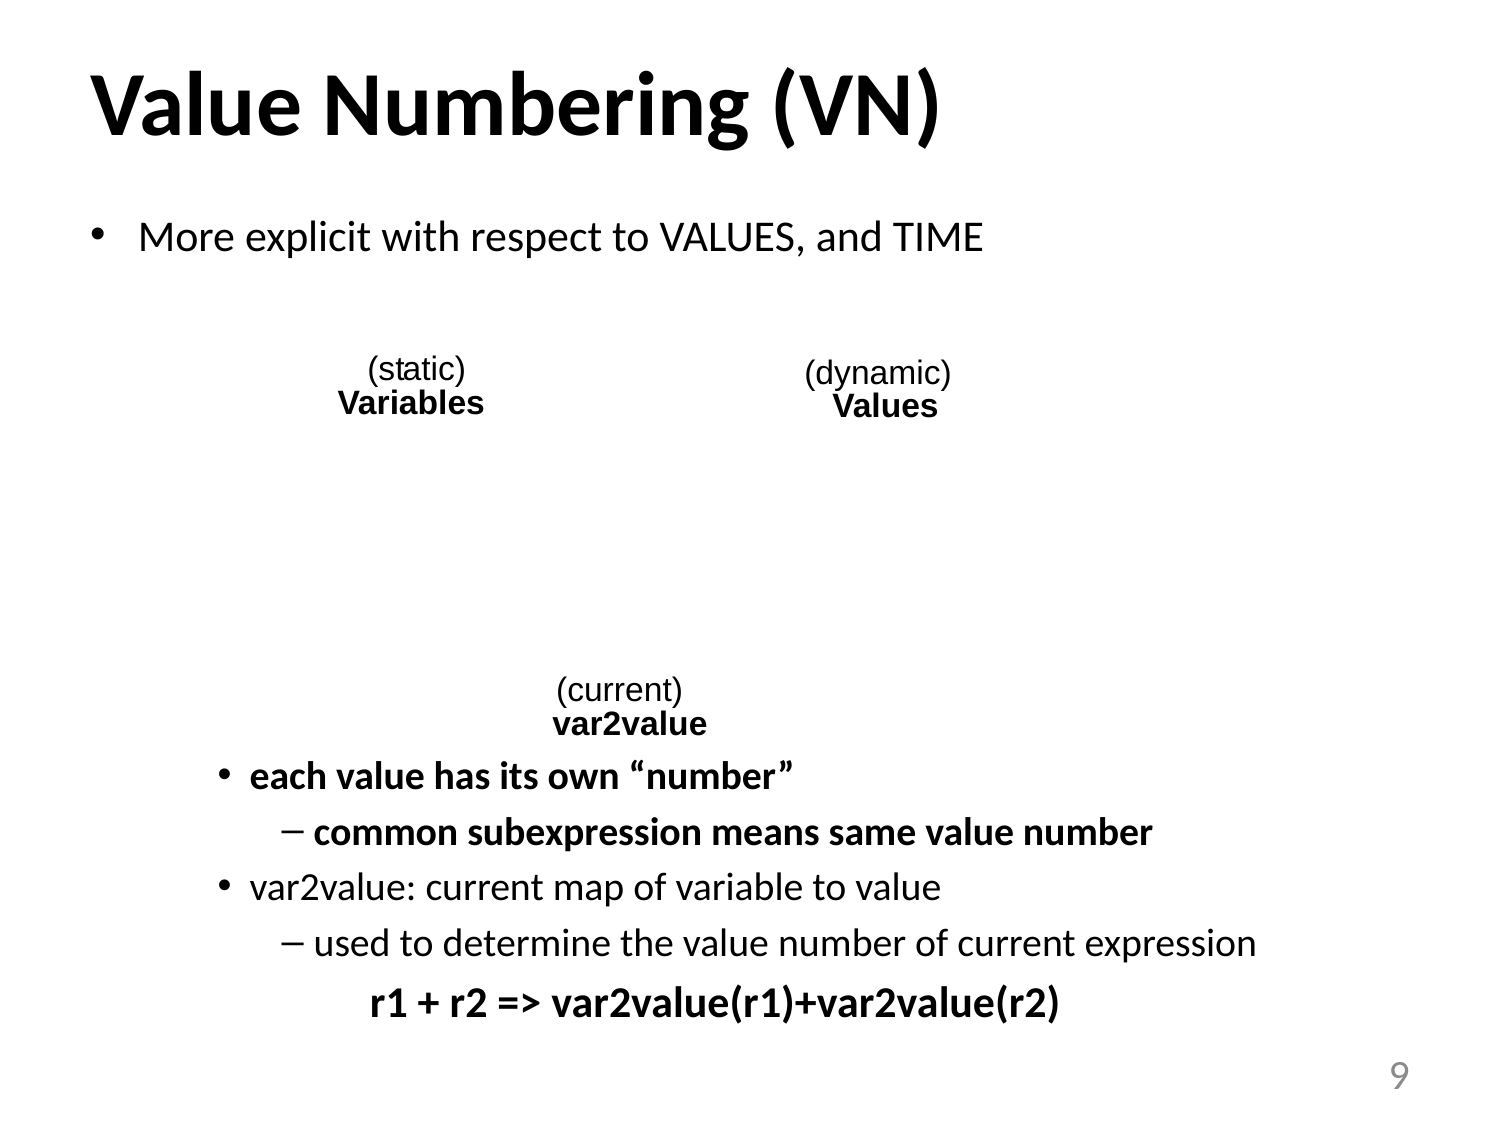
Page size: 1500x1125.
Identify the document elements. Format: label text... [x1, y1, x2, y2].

slide_number 9 [1074, 1042, 1425, 1103]
title Value Numbering (VN) [75, 4, 1425, 192]
list More explicit with respect to VALUES, and TIME each value has its own “number” common subexpression means same value number var2value: current map of variable to value used to determine the value number of current expression r1 + r2 => var2value(r1)+var2value(r2) [75, 200, 1500, 1038]
picture [337, 349, 951, 748]
